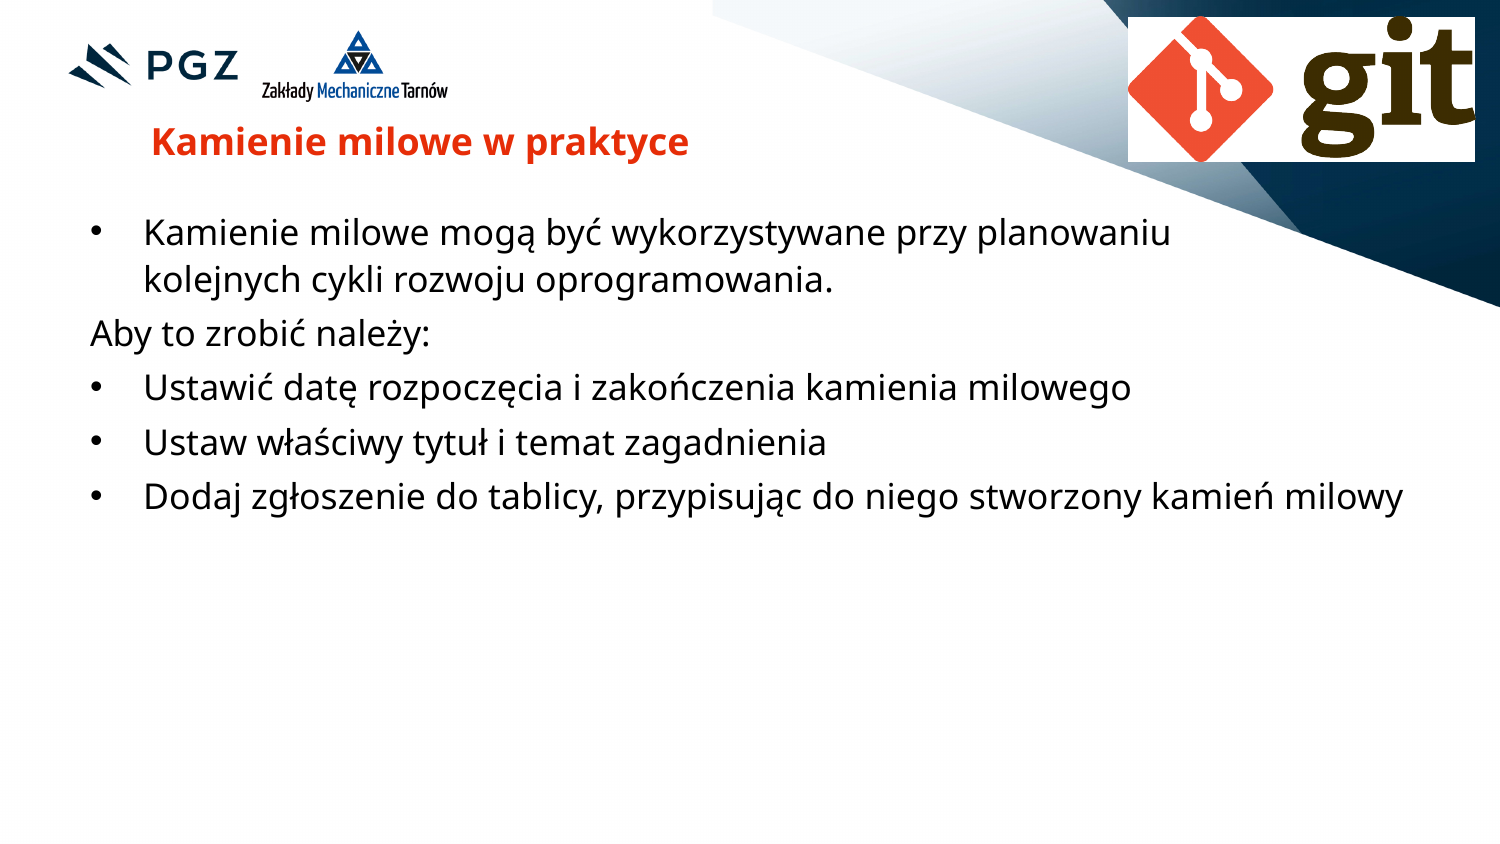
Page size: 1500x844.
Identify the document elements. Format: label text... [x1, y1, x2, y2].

text_box Kamienie milowe w praktyce [135, 110, 821, 171]
list Kamienie milowe mogą być wykorzystywane przy planowaniu kolejnych cykli rozwoju oprogramowania. Aby to zrobić należy: Ustawić datę rozpoczęcia i zakończenia kamienia milowego Ustaw właściwy tytuł i temat zagadnienia Dodaj zgłoszenie do tablicy, przypisując do niego stworzony kamień milowy [75, 197, 1425, 553]
picture [0, 0, 1500, 844]
